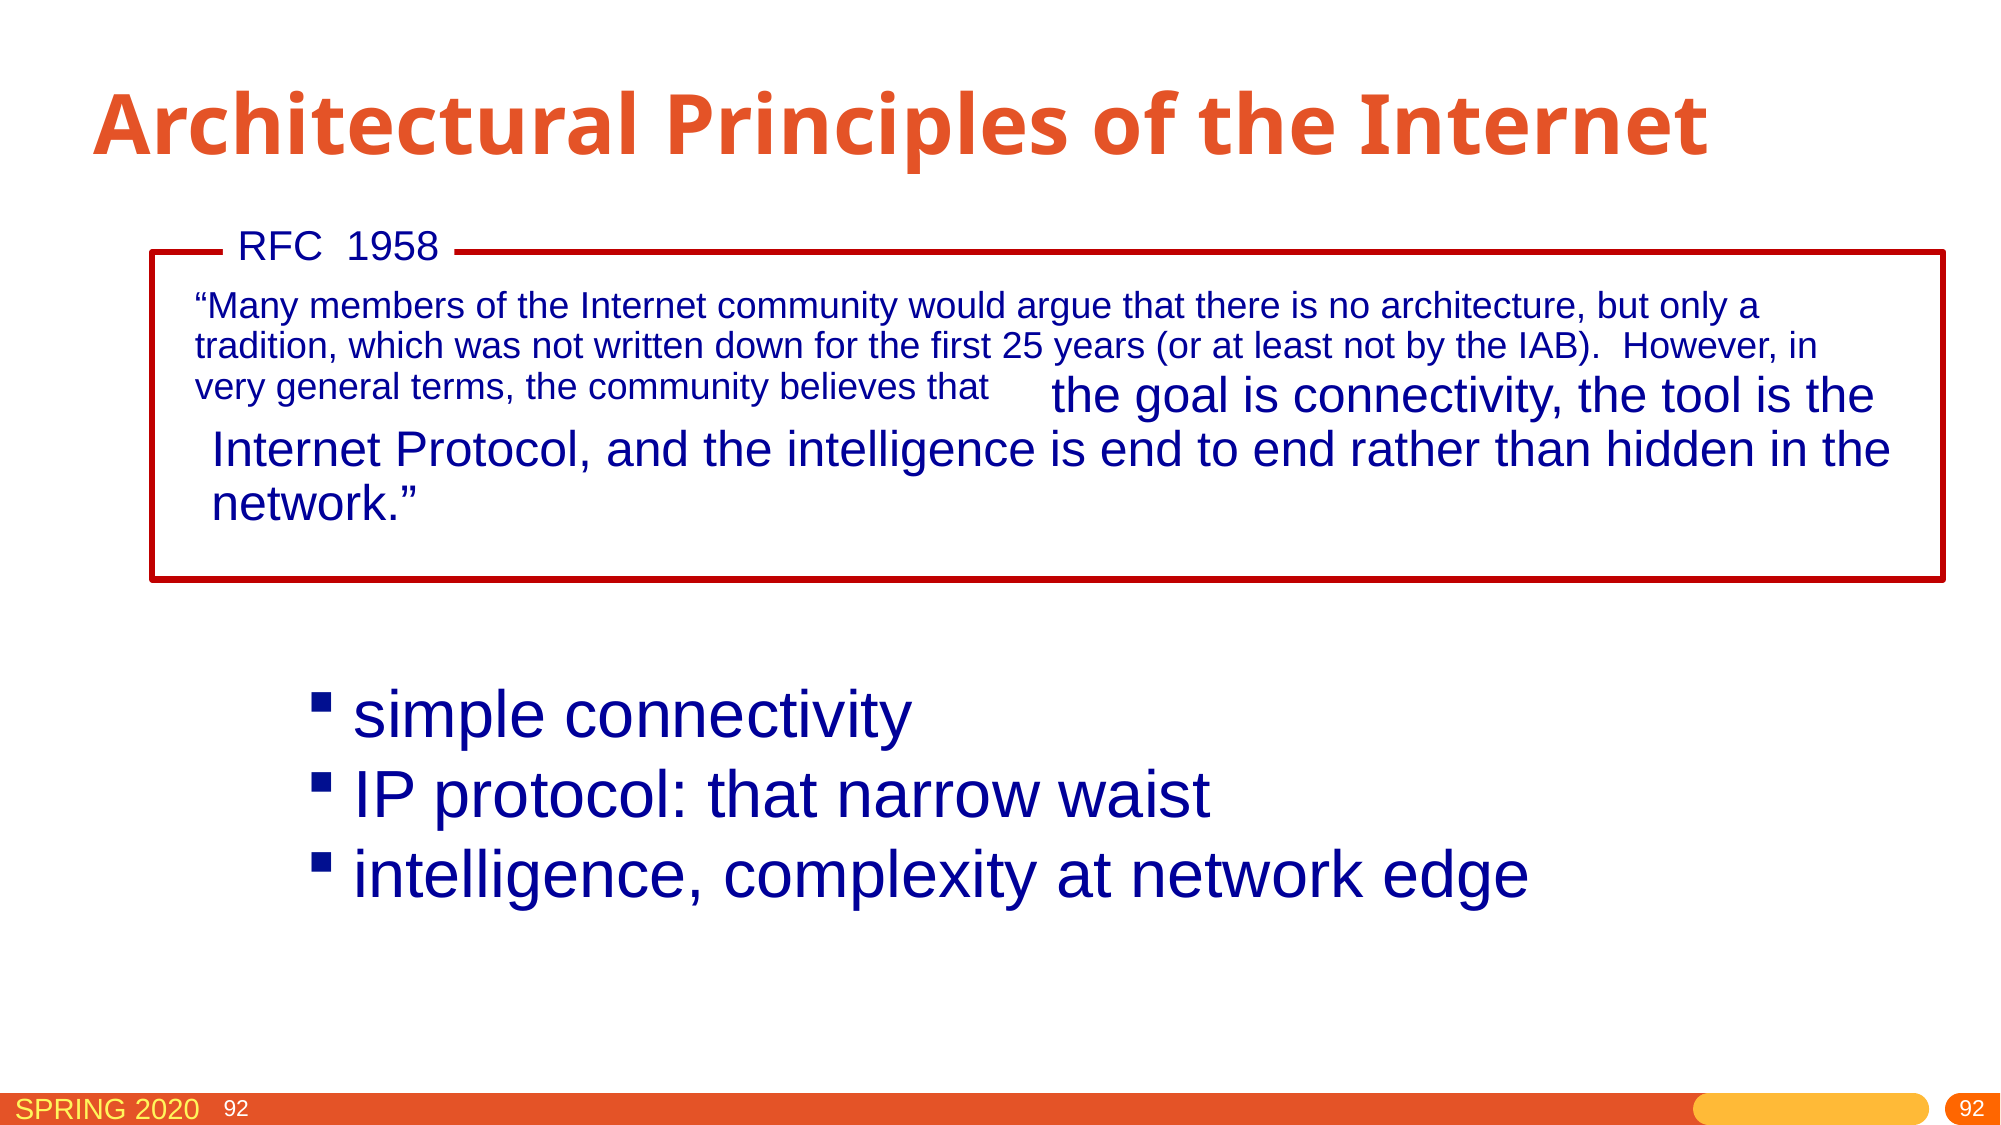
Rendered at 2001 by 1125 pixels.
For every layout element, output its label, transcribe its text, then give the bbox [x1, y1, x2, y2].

text_box the goal is connectivity, the tool is the Internet Protocol, and the intelligence is end to end rather than hidden in the network.” [196, 361, 1922, 539]
text_box [150, 250, 1945, 582]
title Architectural Principles of the Internet [78, 47, 1922, 195]
text_box RFC 1958 [222, 210, 455, 276]
text_box simple connectivity IP protocol: that narrow waist intelligence, complexity at network edge [292, 663, 1547, 964]
